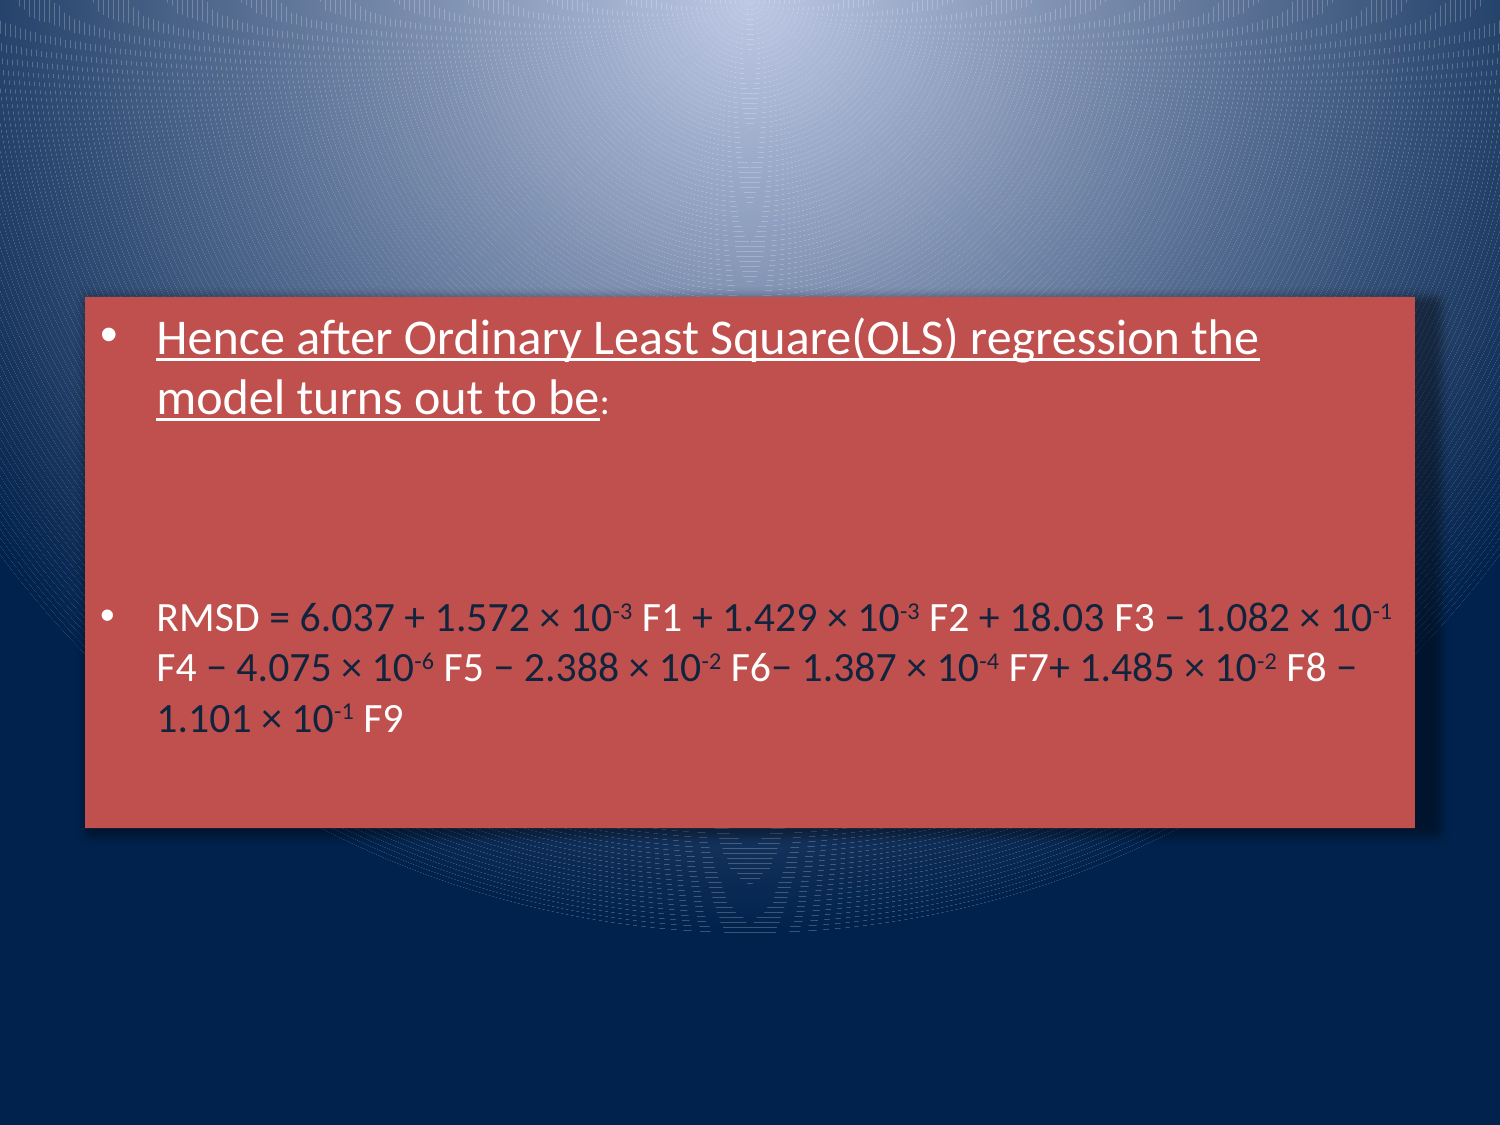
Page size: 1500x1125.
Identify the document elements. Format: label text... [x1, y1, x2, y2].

text_box Hence after Ordinary Least Square(OLS) regression the model turns out to be: RMSD = 6.037 + 1.572 × 10-3 F1 + 1.429 × 10-3 F2 + 18.03 F3 − 1.082 × 10-1 F4 − 4.075 × 10-6 F5 − 2.388 × 10-2 F6− 1.387 × 10-4 F7+ 1.485 × 10-2 F8 − 1.101 × 10-1 F9 [85, 296, 1415, 829]
